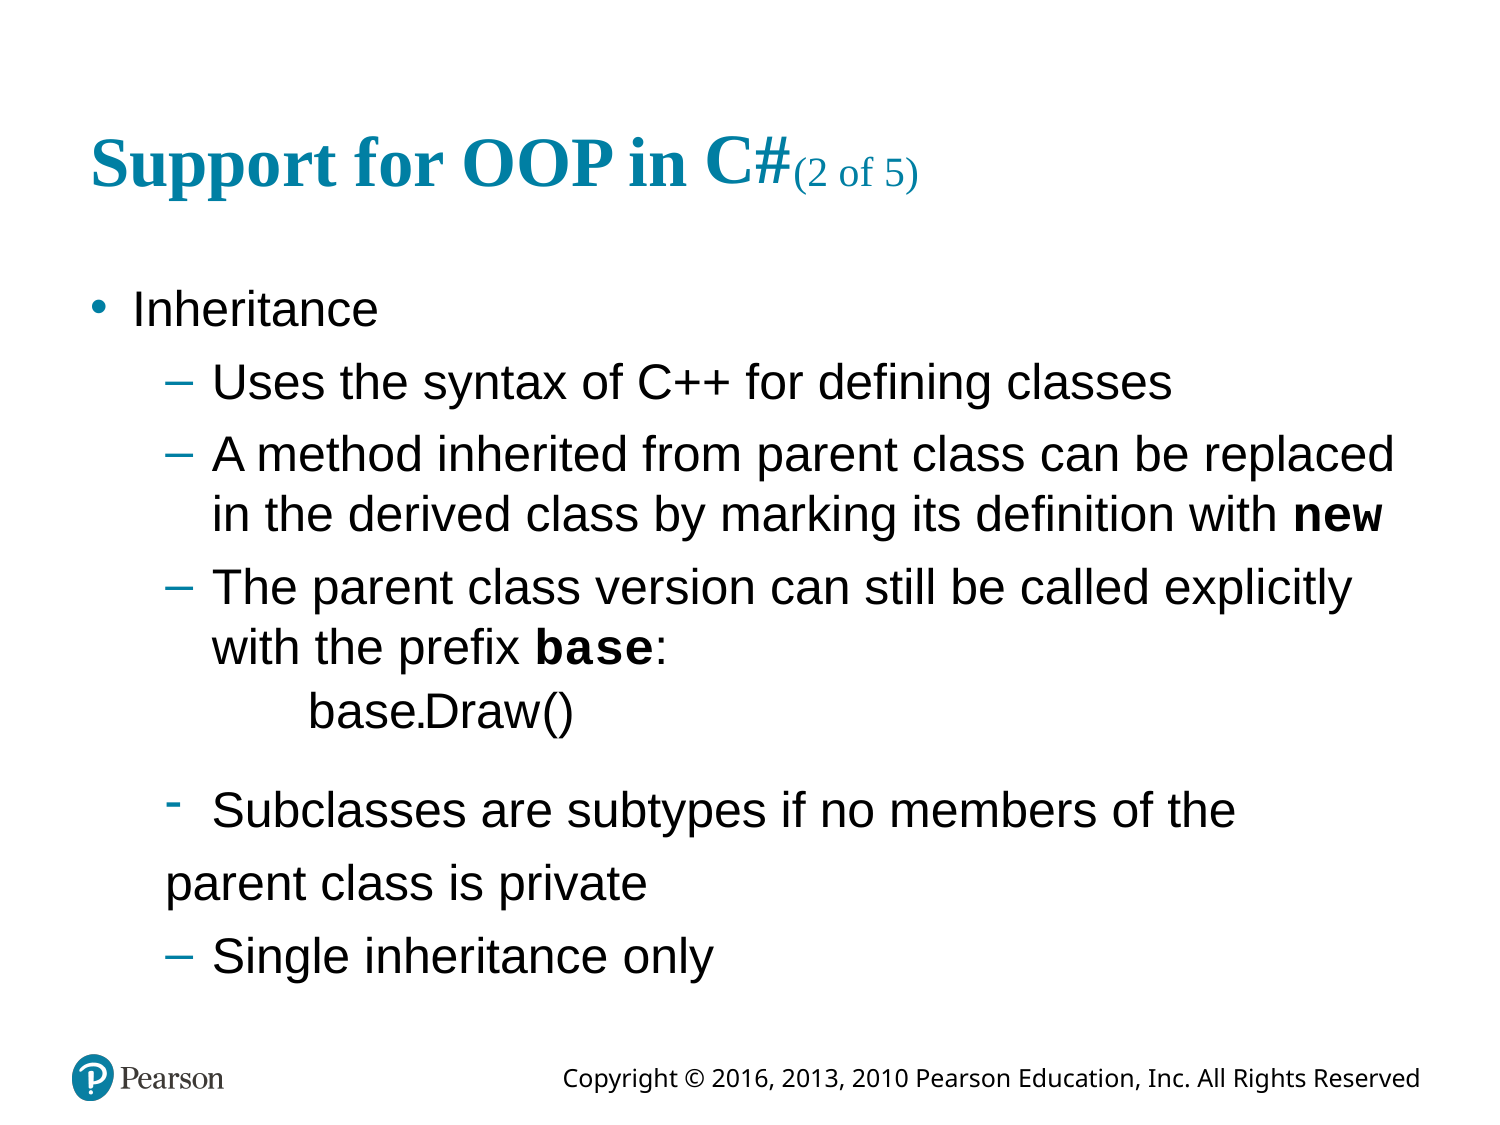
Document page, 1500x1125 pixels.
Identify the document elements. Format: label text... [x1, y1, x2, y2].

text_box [306, 686, 576, 743]
picture [98, 1054, 224, 1101]
title Support for OOP in c hash (2 of 5) [75, 35, 1425, 216]
list Subclasses are subtypes if no members of the parent class is private Single inheritance only [75, 762, 1426, 993]
list Inheritance Uses the syntax of C++ for defining classes A method inherited from parent class can be replaced in the derived class by marking its definition with new The parent class version can still be called explicitly with the prefix base: [75, 261, 1426, 674]
picture [72, 1054, 88, 1070]
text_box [703, 129, 794, 191]
picture [80, 1063, 106, 1088]
picture [72, 1087, 83, 1101]
